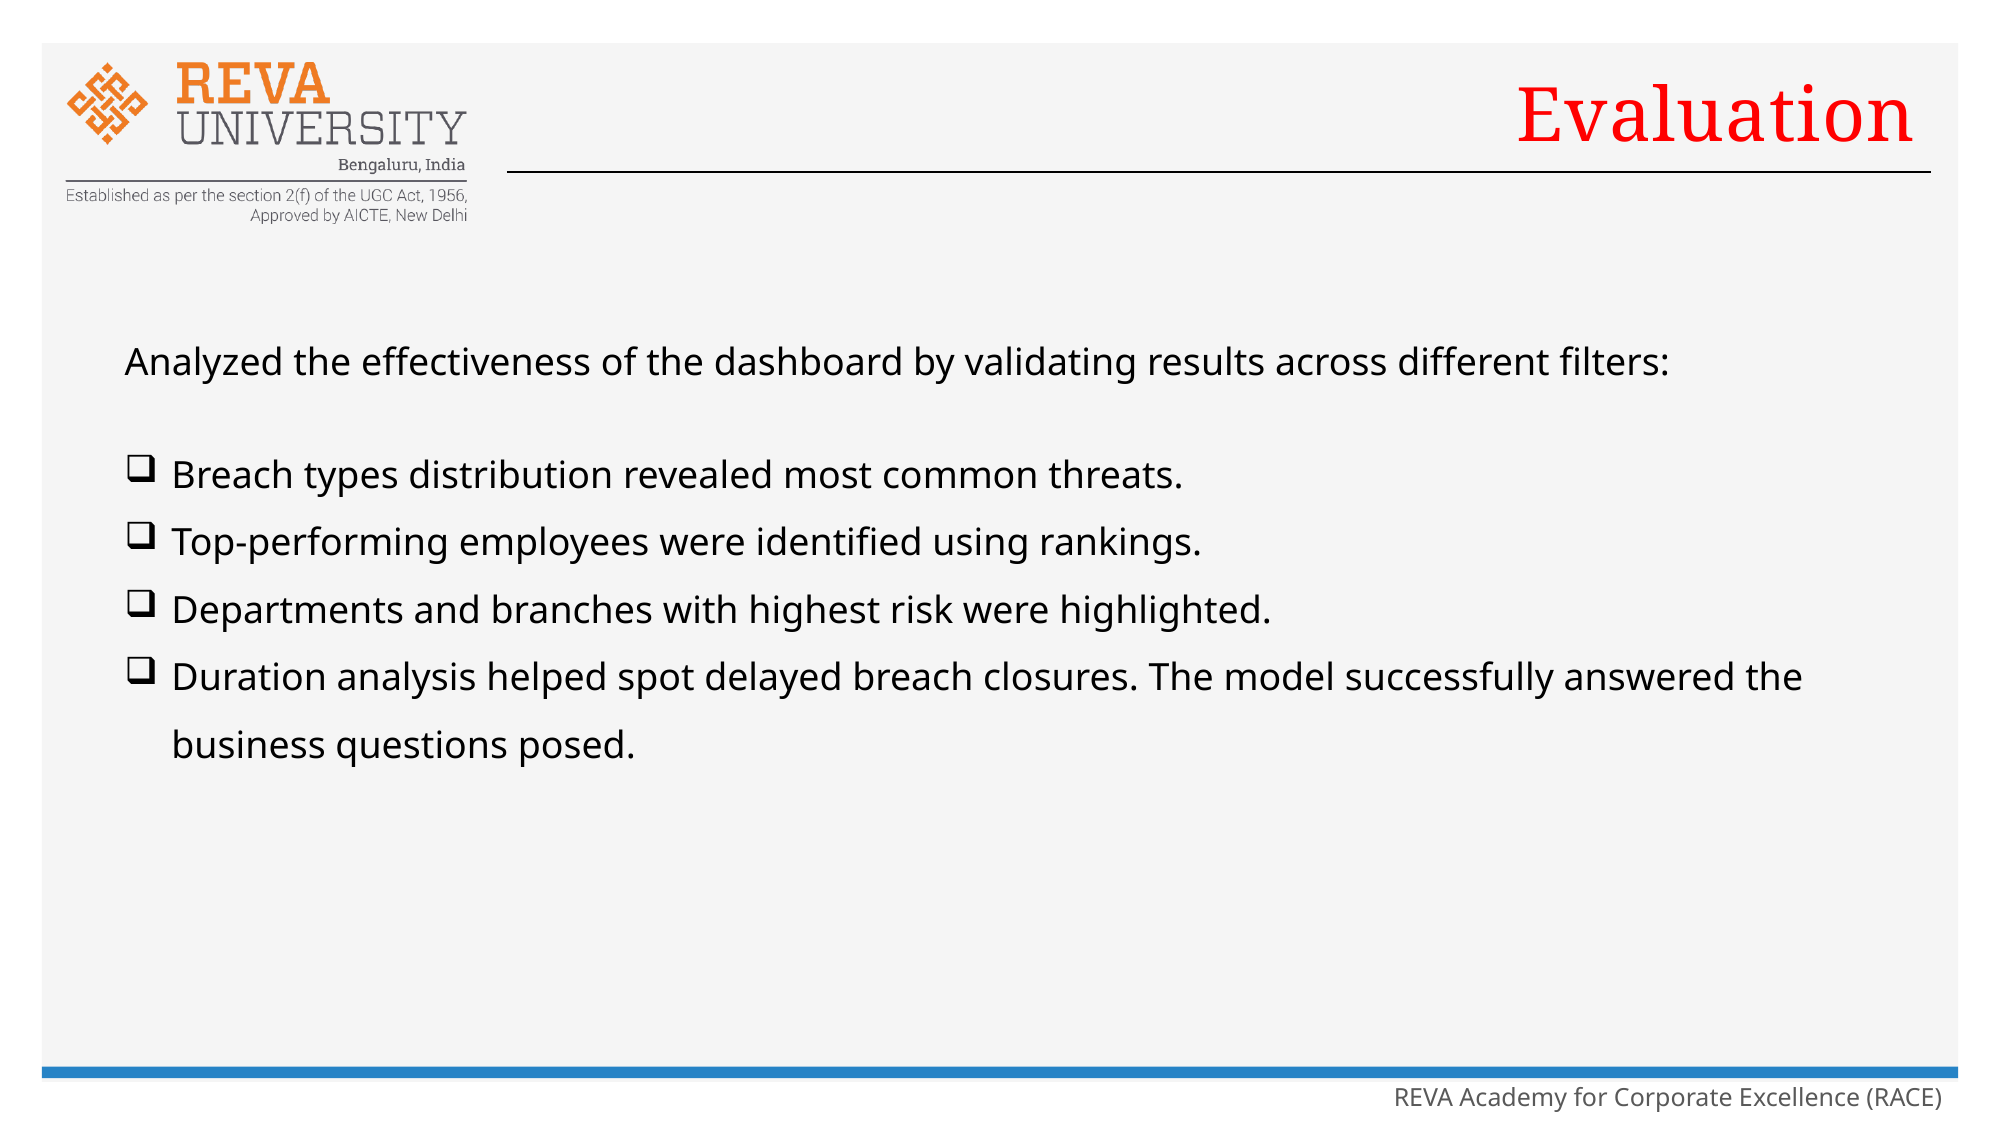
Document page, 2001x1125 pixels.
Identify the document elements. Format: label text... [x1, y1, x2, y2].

picture [65, 62, 467, 224]
title Evaluation [555, 62, 1931, 173]
text_box Analyzed the effectiveness of the dashboard by validating results across different filters: Breach types distribution revealed most common threats. Top-performing employees were identified using rankings. Departments and branches with highest risk were highlighted. Duration analysis helped spot delayed breach closures. The model successfully answered the business questions posed. [109, 331, 1931, 774]
